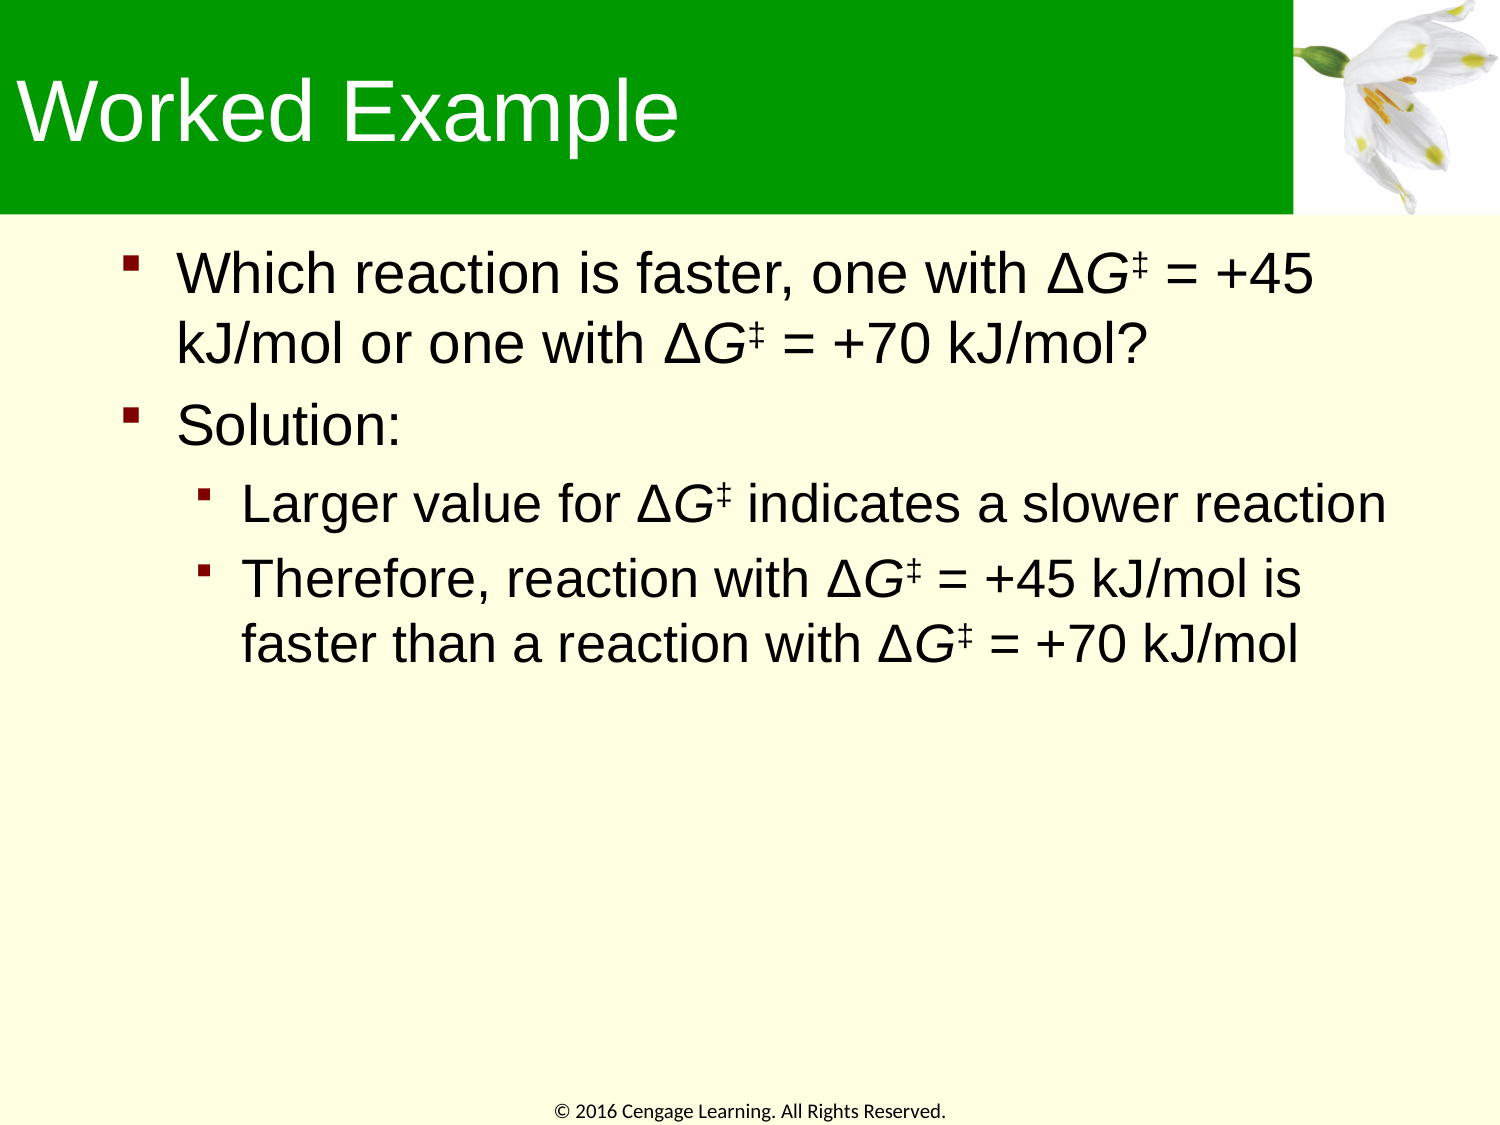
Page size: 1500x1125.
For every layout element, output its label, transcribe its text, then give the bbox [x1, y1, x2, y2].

picture [1293, 0, 1500, 215]
list Which reaction is faster, one with ΔG‡ = +45 kJ/mol or one with ΔG‡ = +70 kJ/mol? Solution: Larger value for ΔG‡ indicates a slower reaction Therefore, reaction with ΔG‡ = +45 kJ/mol is faster than a reaction with ΔG‡ = +70 kJ/mol [103, 227, 1450, 1065]
title Worked Example [0, 0, 1288, 213]
